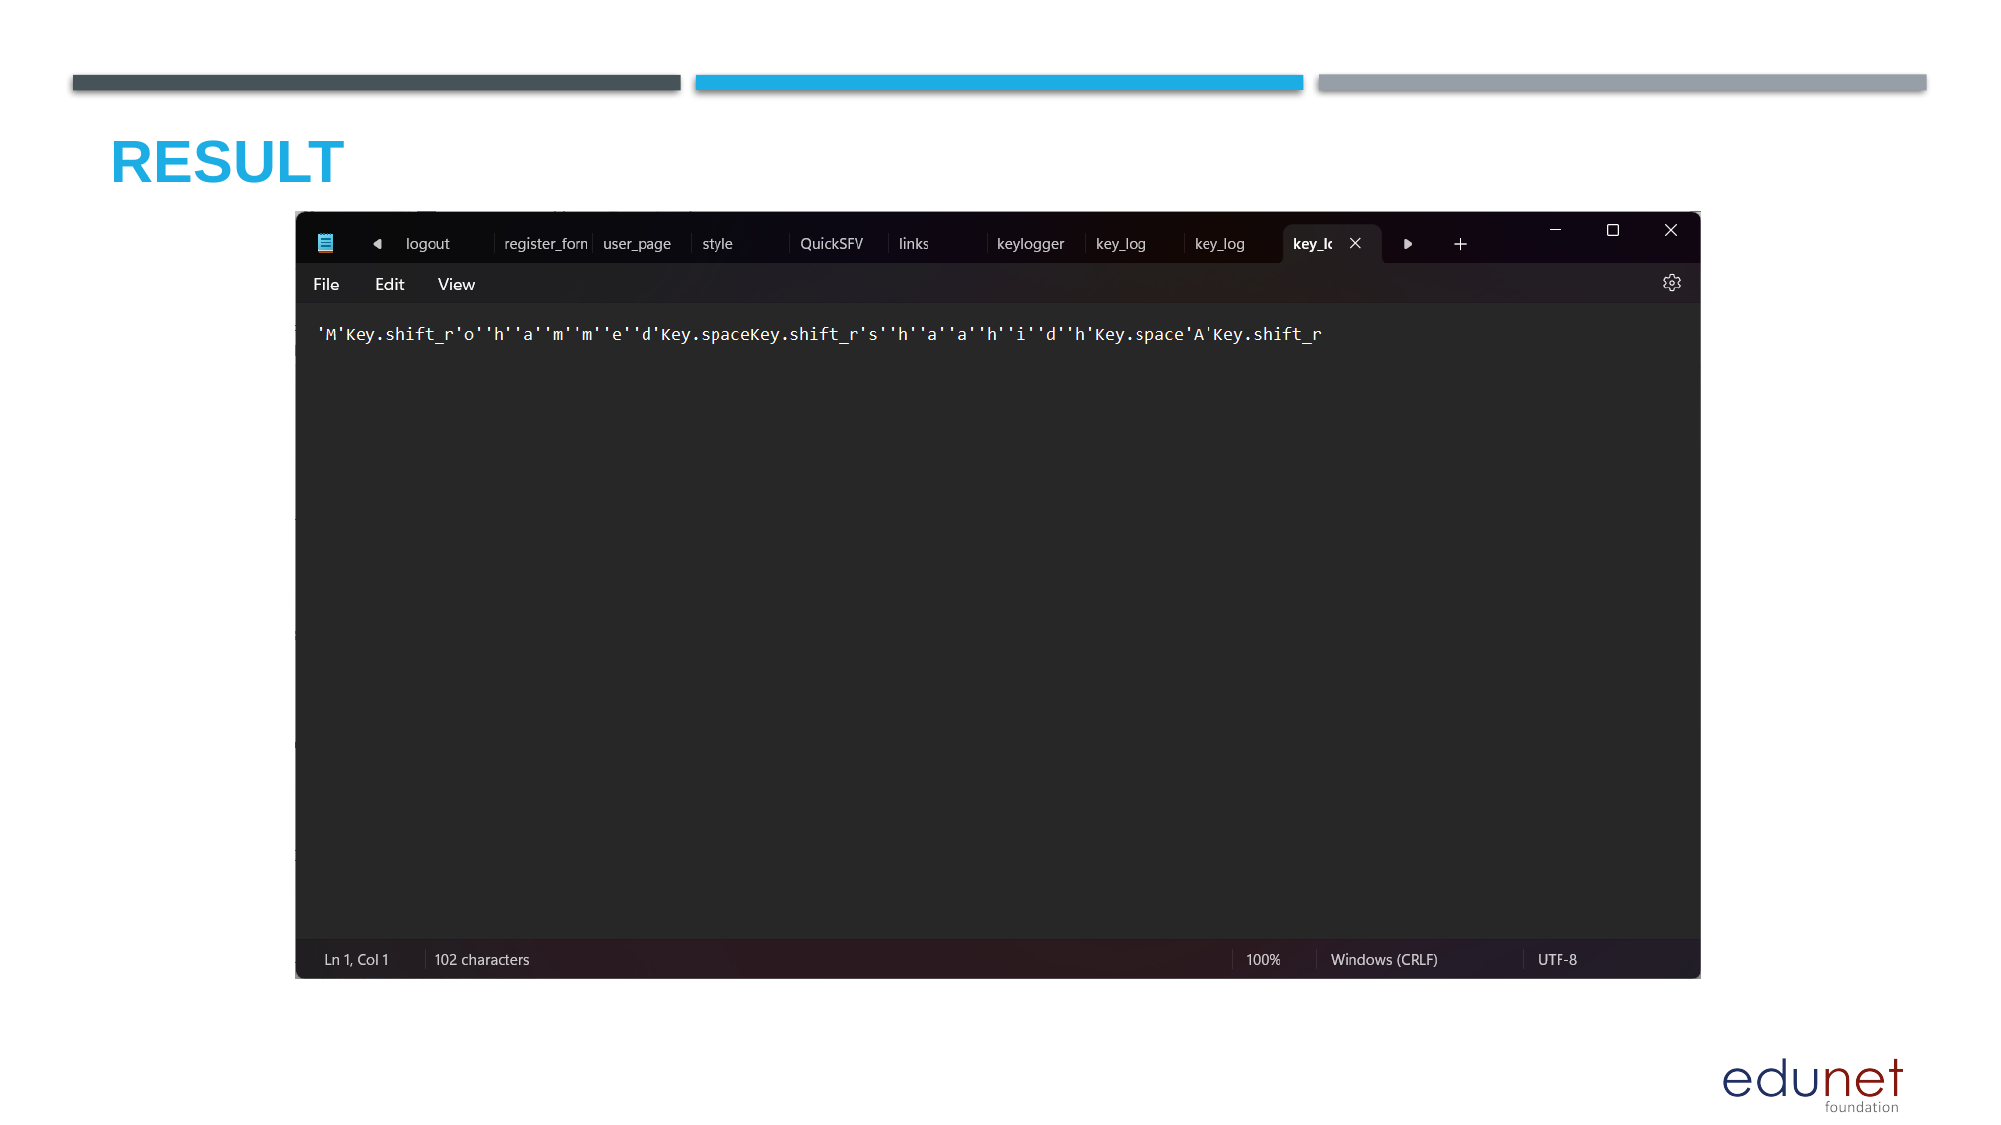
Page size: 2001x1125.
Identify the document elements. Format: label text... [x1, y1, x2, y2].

picture [216, 269, 1742, 1052]
title Result [95, 115, 1905, 203]
picture [1719, 1056, 1905, 1116]
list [295, 211, 1702, 979]
